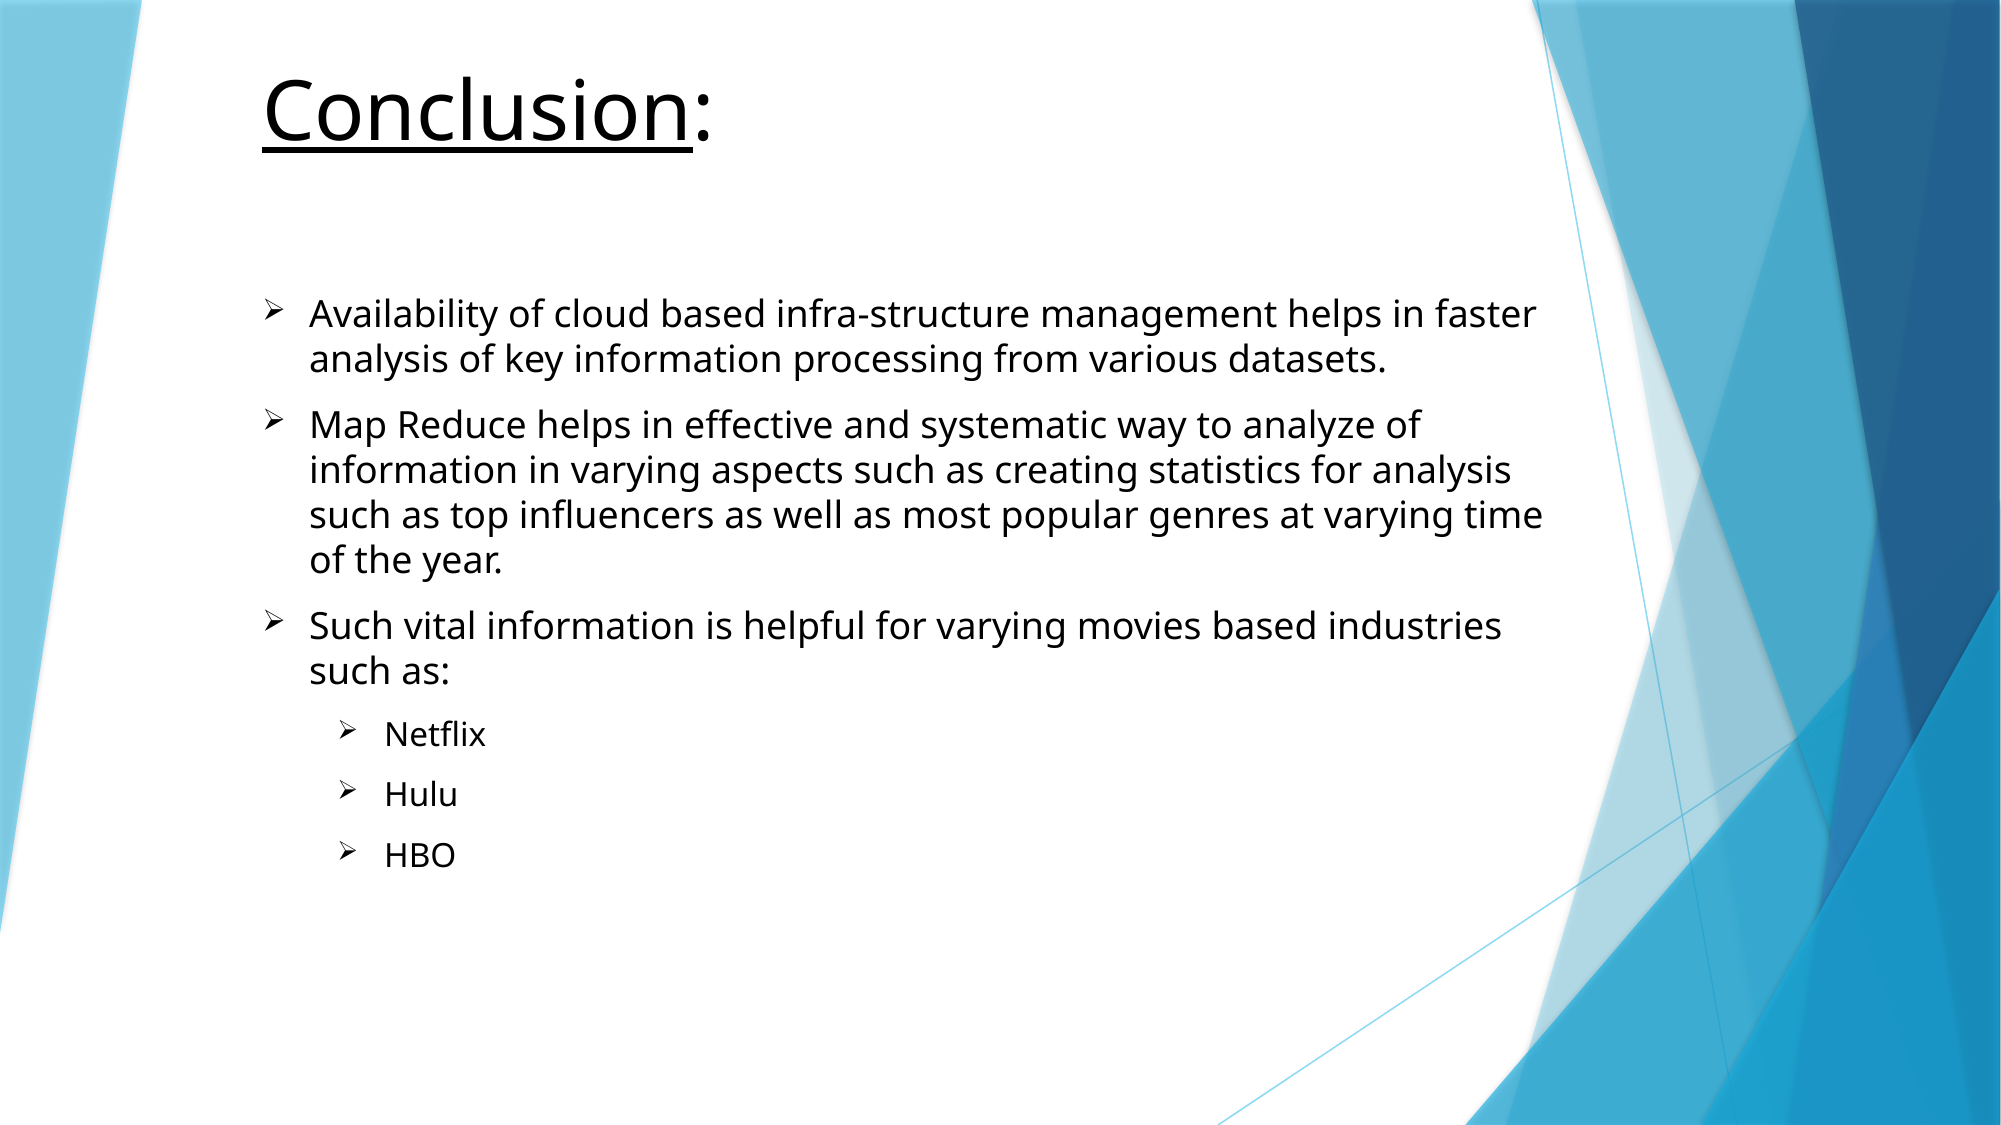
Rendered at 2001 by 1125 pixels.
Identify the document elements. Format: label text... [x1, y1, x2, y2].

subtitle Availability of cloud based infra-structure management helps in faster analysis of key information processing from various datasets. Map Reduce helps in effective and systematic way to analyze of information in varying aspects such as creating statistics for analysis such as top influencers as well as most popular genres at varying time of the year. Such vital information is helpful for varying movies based industries such as: Netflix Hulu HBO [247, 216, 1604, 1020]
